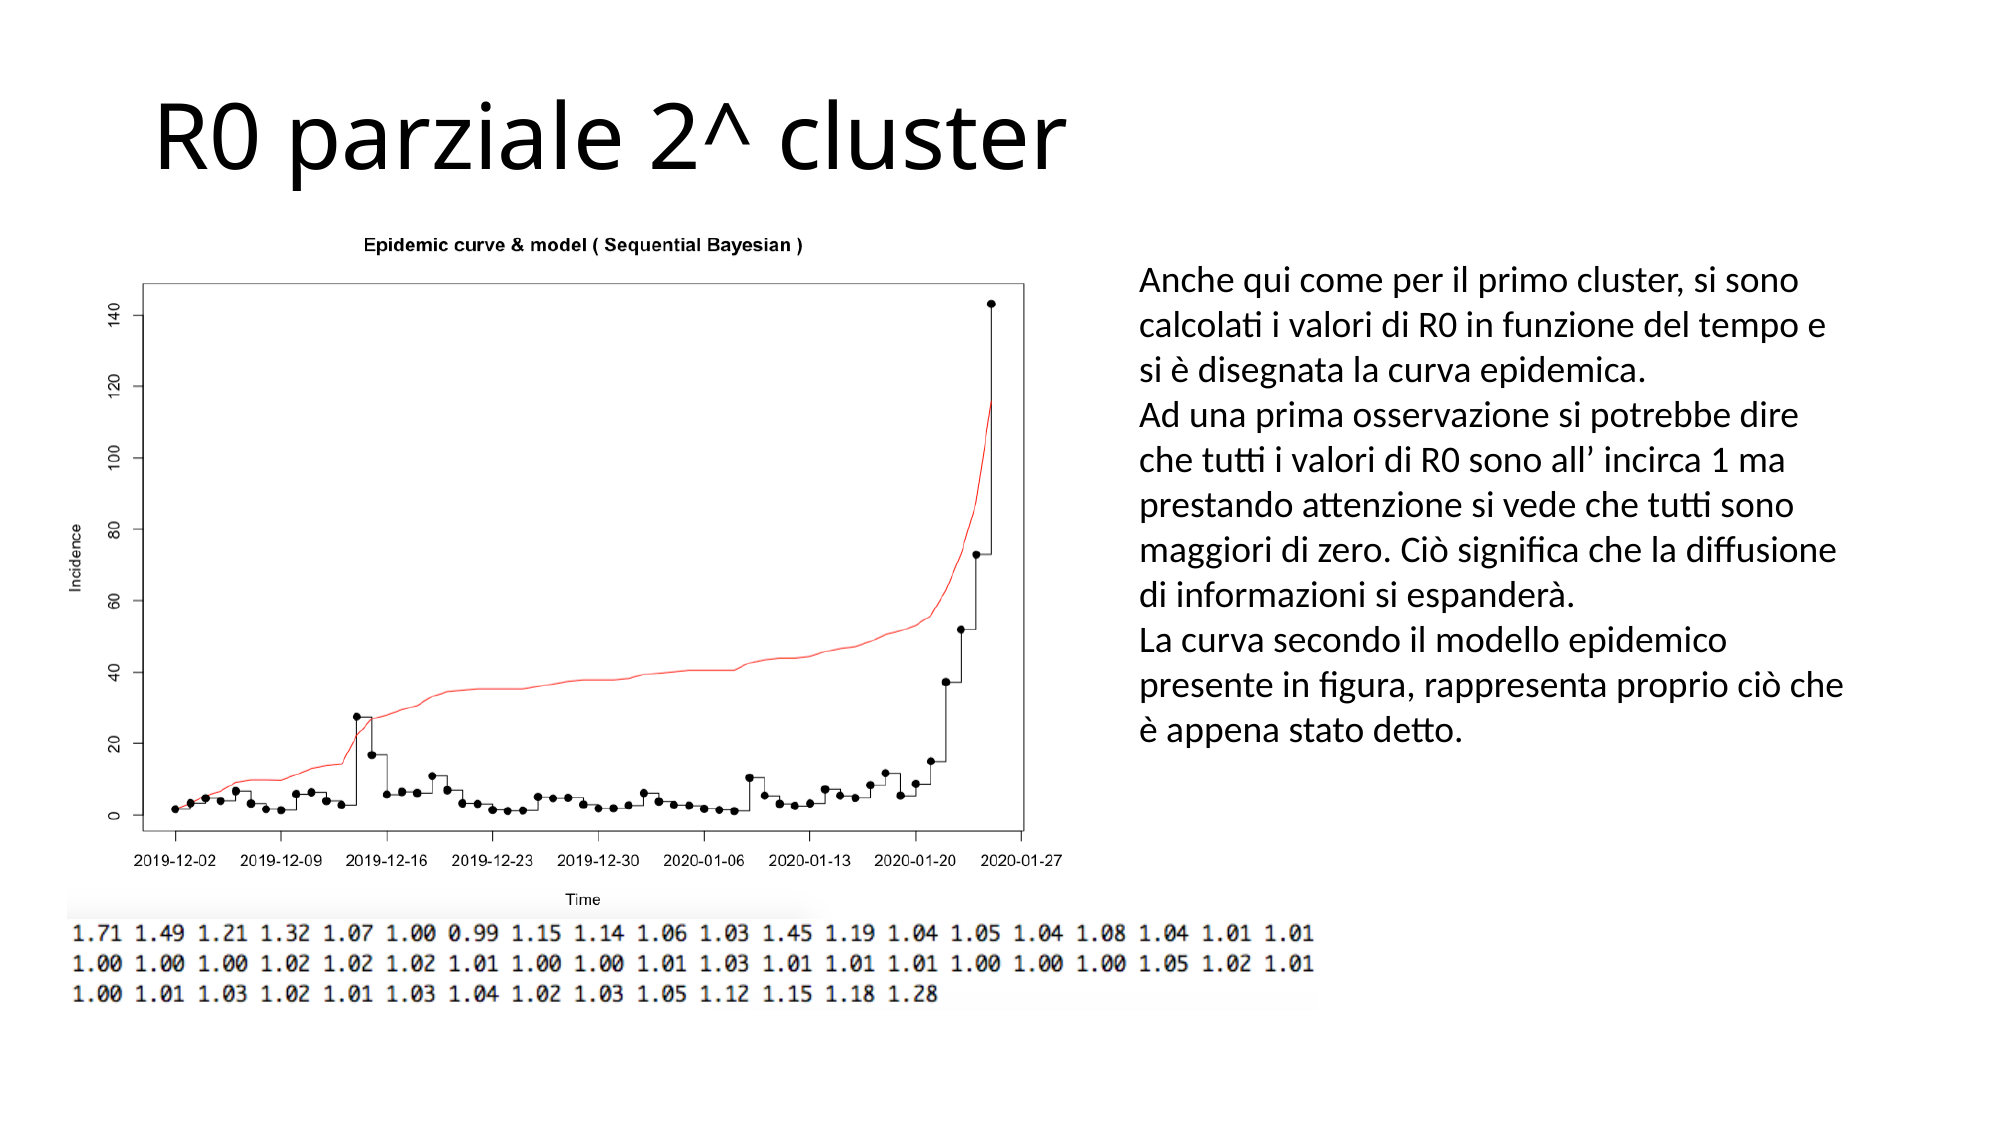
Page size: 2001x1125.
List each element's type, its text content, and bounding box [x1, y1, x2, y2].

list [67, 205, 1063, 919]
title R0 parziale 2^ cluster [137, 30, 1863, 249]
picture [67, 919, 1318, 1010]
text_box Anche qui come per il primo cluster, si sono calcolati i valori di R0 in funzione del tempo e si è disegnata la curva epidemica. Ad una prima osservazione si potrebbe dire che tutti i valori di R0 sono all’ incirca 1 ma prestando attenzione si vede che tutti sono maggiori di zero. Ciò significa che la diffusione di informazioni si espanderà. La curva secondo il modello epidemico presente in figura, rappresenta proprio ciò che è appena stato detto. [1124, 248, 1863, 758]
